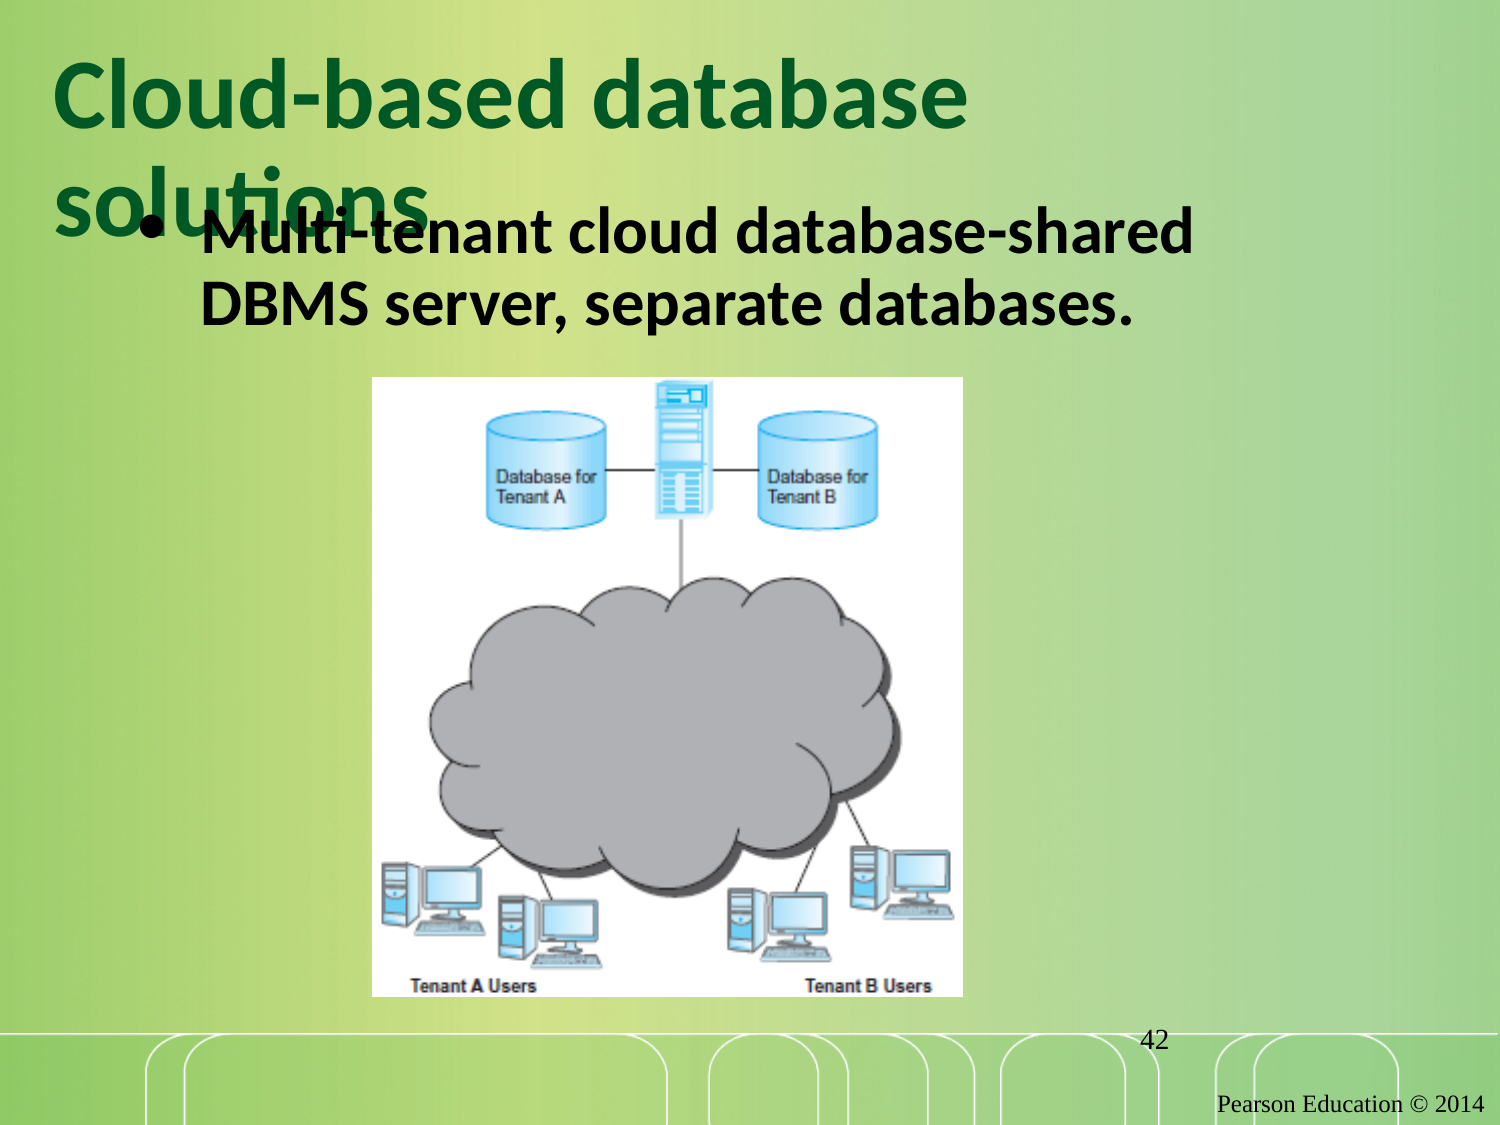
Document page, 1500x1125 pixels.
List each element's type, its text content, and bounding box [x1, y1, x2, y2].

text_box ‹#› [1124, 1012, 1438, 1088]
list Multi-tenant cloud database-shared DBMS server, separate databases. [135, 196, 1354, 835]
title Cloud-based database solutions [53, 42, 1329, 259]
picture [0, 0, 1500, 1125]
